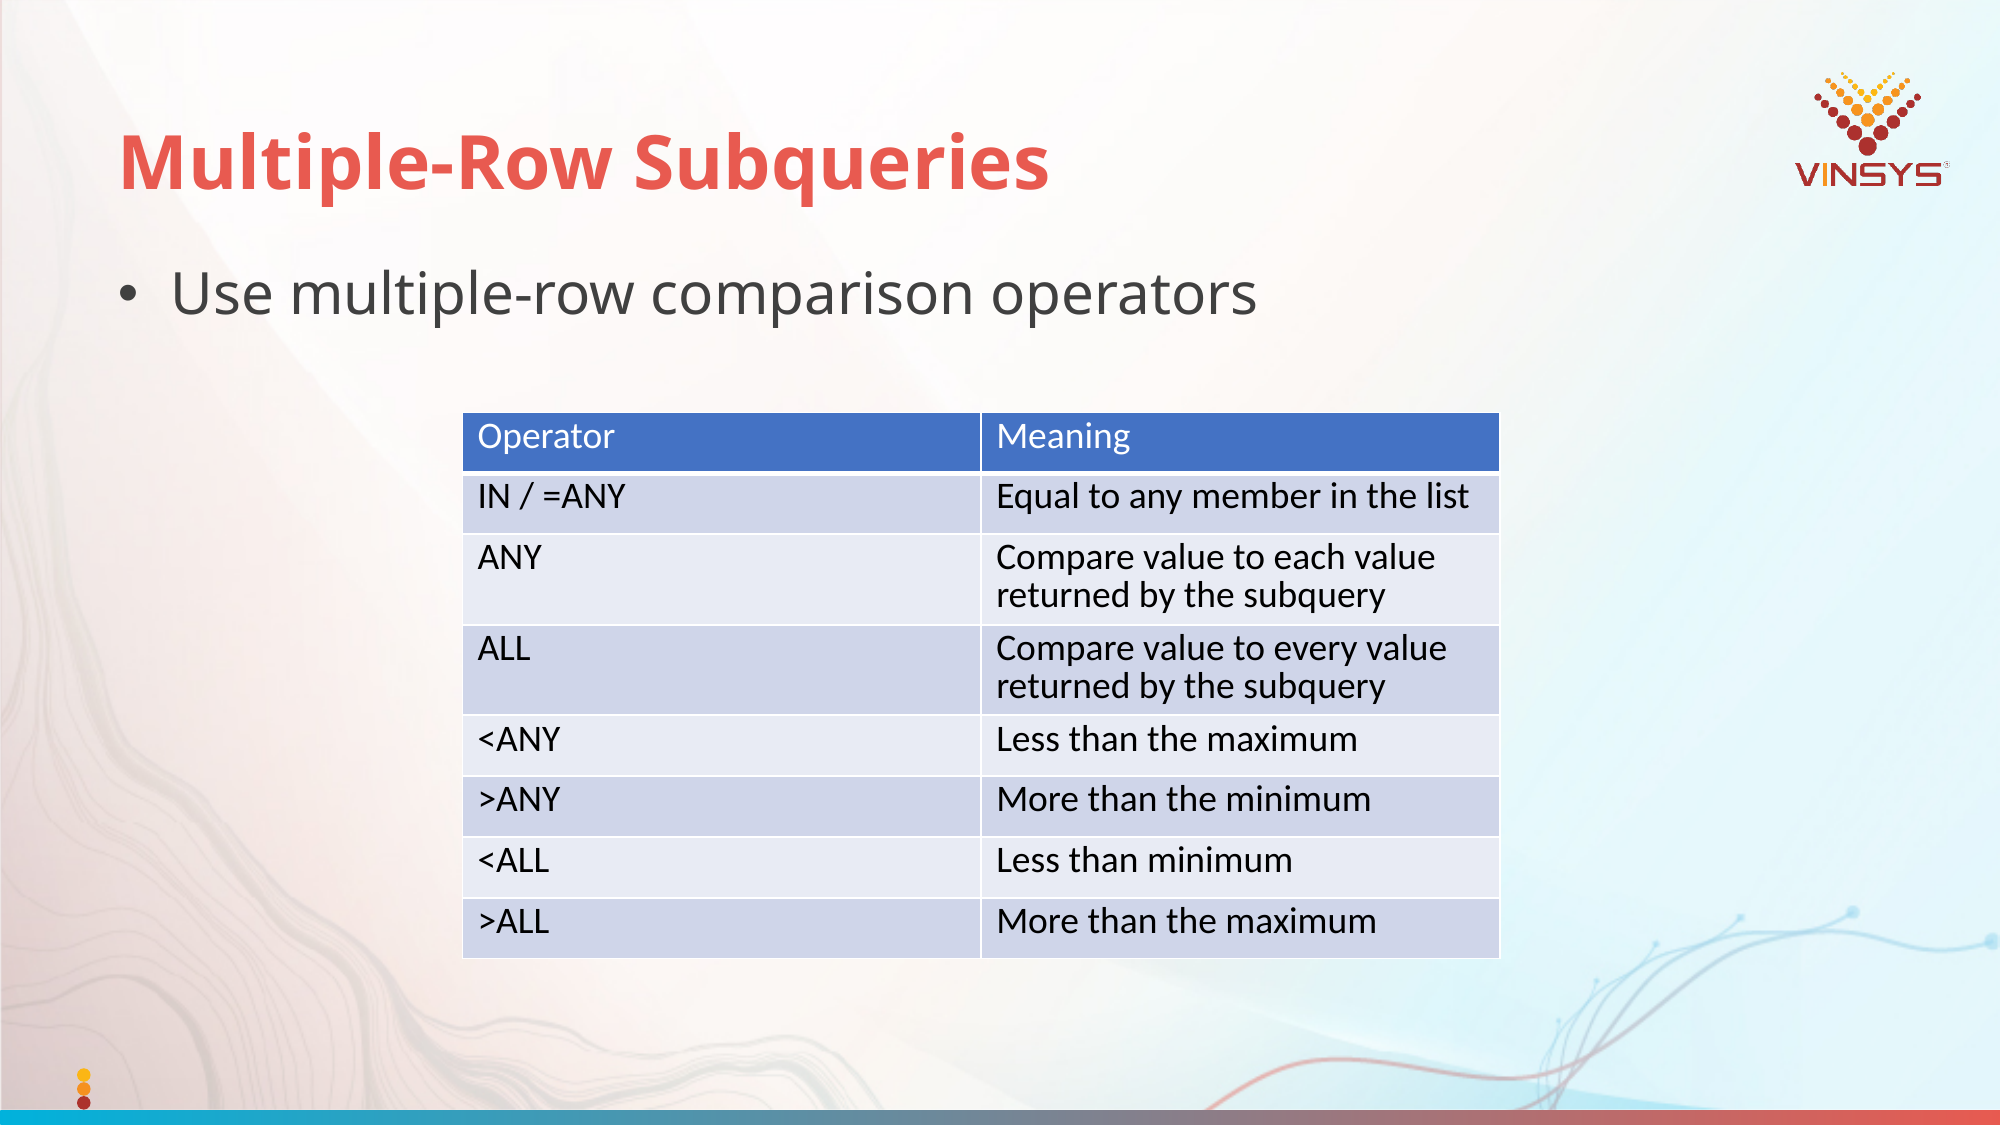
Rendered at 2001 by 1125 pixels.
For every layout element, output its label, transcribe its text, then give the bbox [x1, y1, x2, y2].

table_cell Compare value to each value returned by the subquery [982, 535, 1499, 624]
table_cell Less than minimum [982, 838, 1499, 897]
table_cell Compare value to every value returned by the subquery [982, 626, 1499, 714]
table_cell IN / =ANY [463, 476, 980, 533]
table_cell <ALL [463, 838, 980, 897]
title Multiple-Row Subqueries [103, 117, 1917, 229]
table_cell Less than the maximum [982, 716, 1499, 775]
table_cell >ANY [463, 777, 980, 836]
table_cell ALL [463, 626, 980, 714]
table_cell >ALL [463, 899, 980, 958]
table_cell <ANY [463, 716, 980, 775]
table_cell More than the maximum [982, 899, 1499, 958]
table_header Operator [463, 413, 980, 471]
table_cell ANY [463, 535, 980, 624]
list Use multiple-row comparison operators [103, 257, 1917, 972]
table_cell Equal to any member in the list [982, 476, 1499, 533]
picture [0, 0, 2000, 1110]
table_header Meaning [982, 413, 1499, 471]
table_cell More than the minimum [982, 777, 1499, 836]
